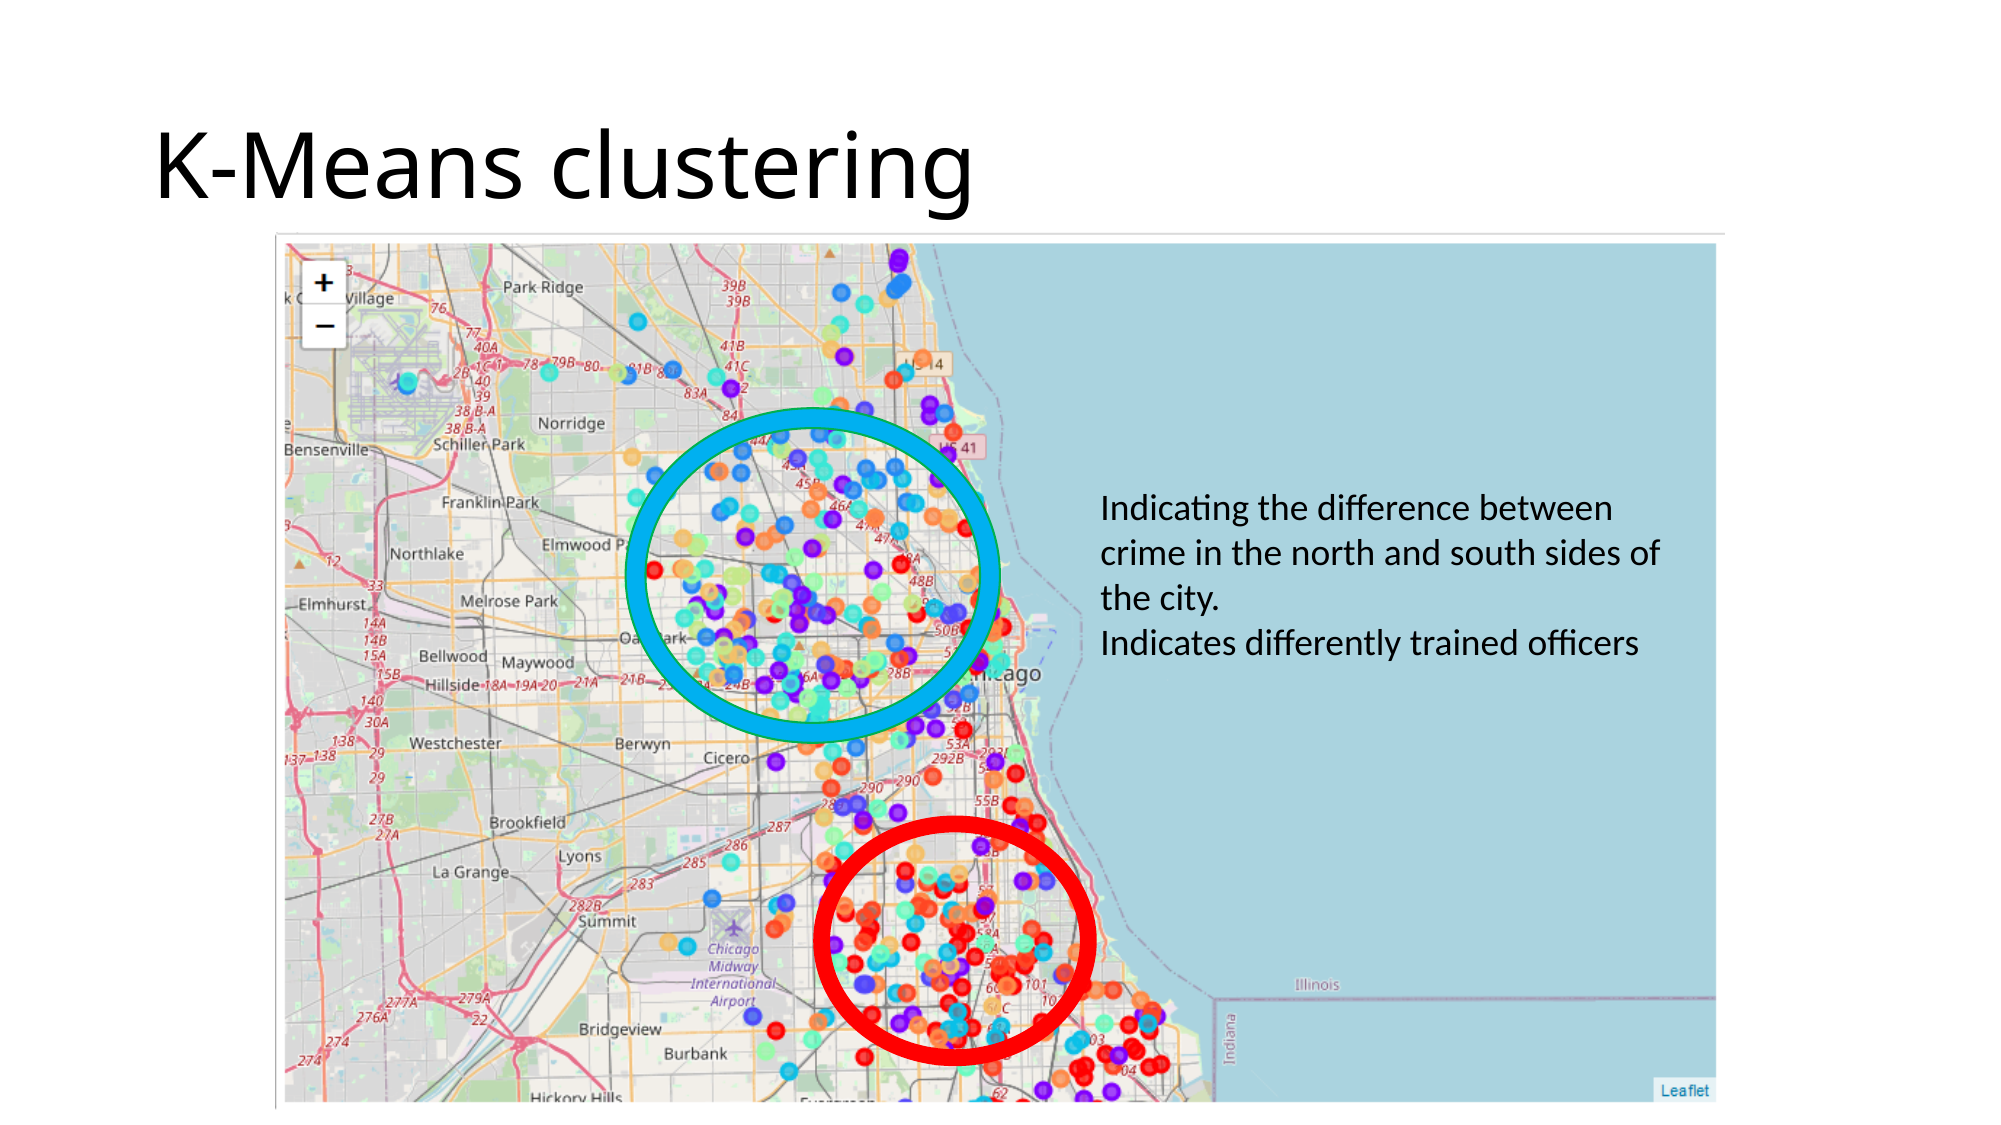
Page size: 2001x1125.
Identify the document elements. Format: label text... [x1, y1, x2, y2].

title K-Means clustering [137, 59, 1863, 278]
picture [275, 232, 1725, 1111]
